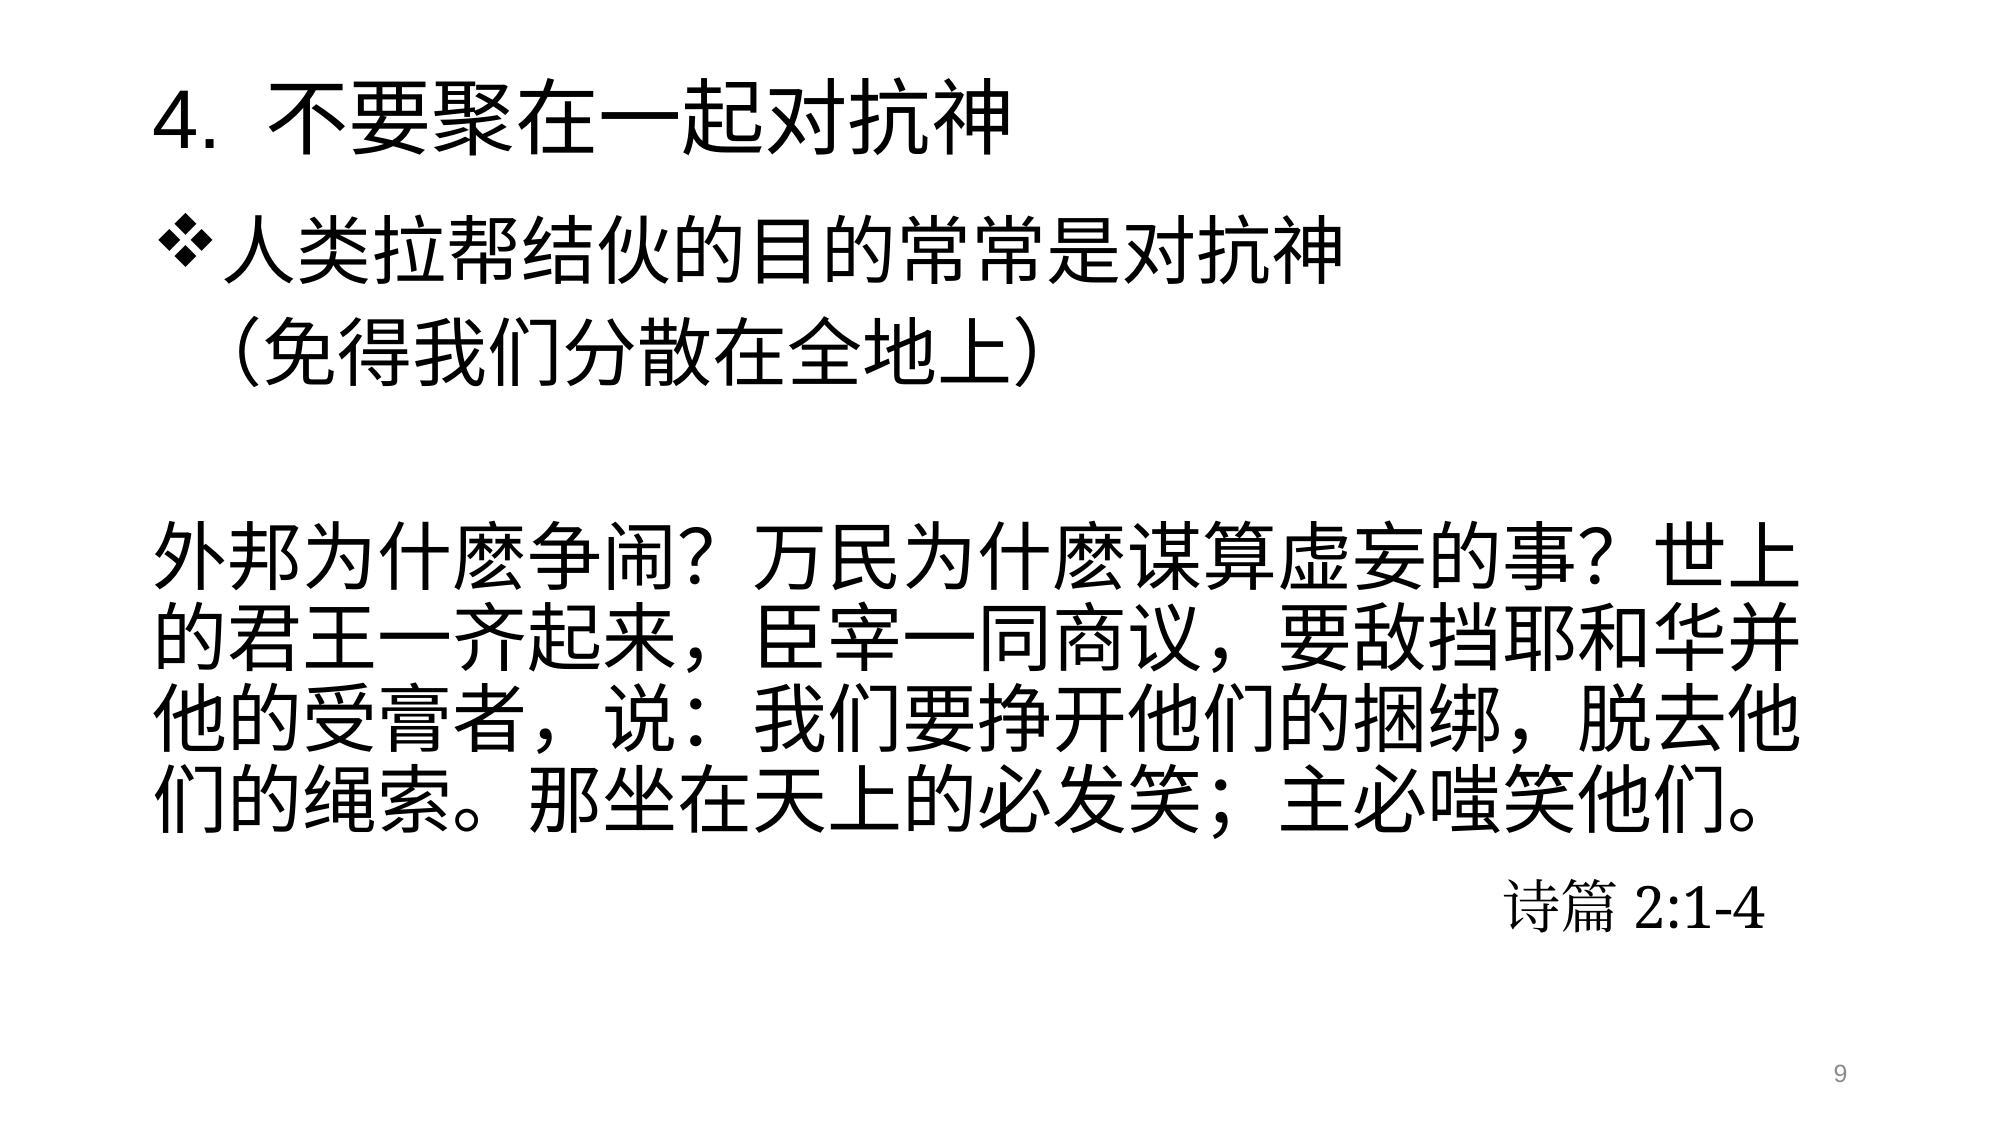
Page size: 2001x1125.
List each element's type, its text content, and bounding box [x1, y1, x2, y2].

list 人类拉帮结伙的目的常常是对抗神 （免得我们分散在全地上） 外邦为什麽争闹？万民为什麽谋算虚妄的事？世上的君王一齐起来，臣宰一同商议，要敌挡耶和华并他的受膏者，说：我们要挣开他们的捆绑，脱去他们的绳索。那坐在天上的必发笑；主必嗤笑他们。 诗篇2:1-4 [137, 206, 1863, 1043]
title 4. 不要聚在一起对抗神 [137, 59, 1863, 184]
slide_number 9 [1412, 1042, 1863, 1103]
